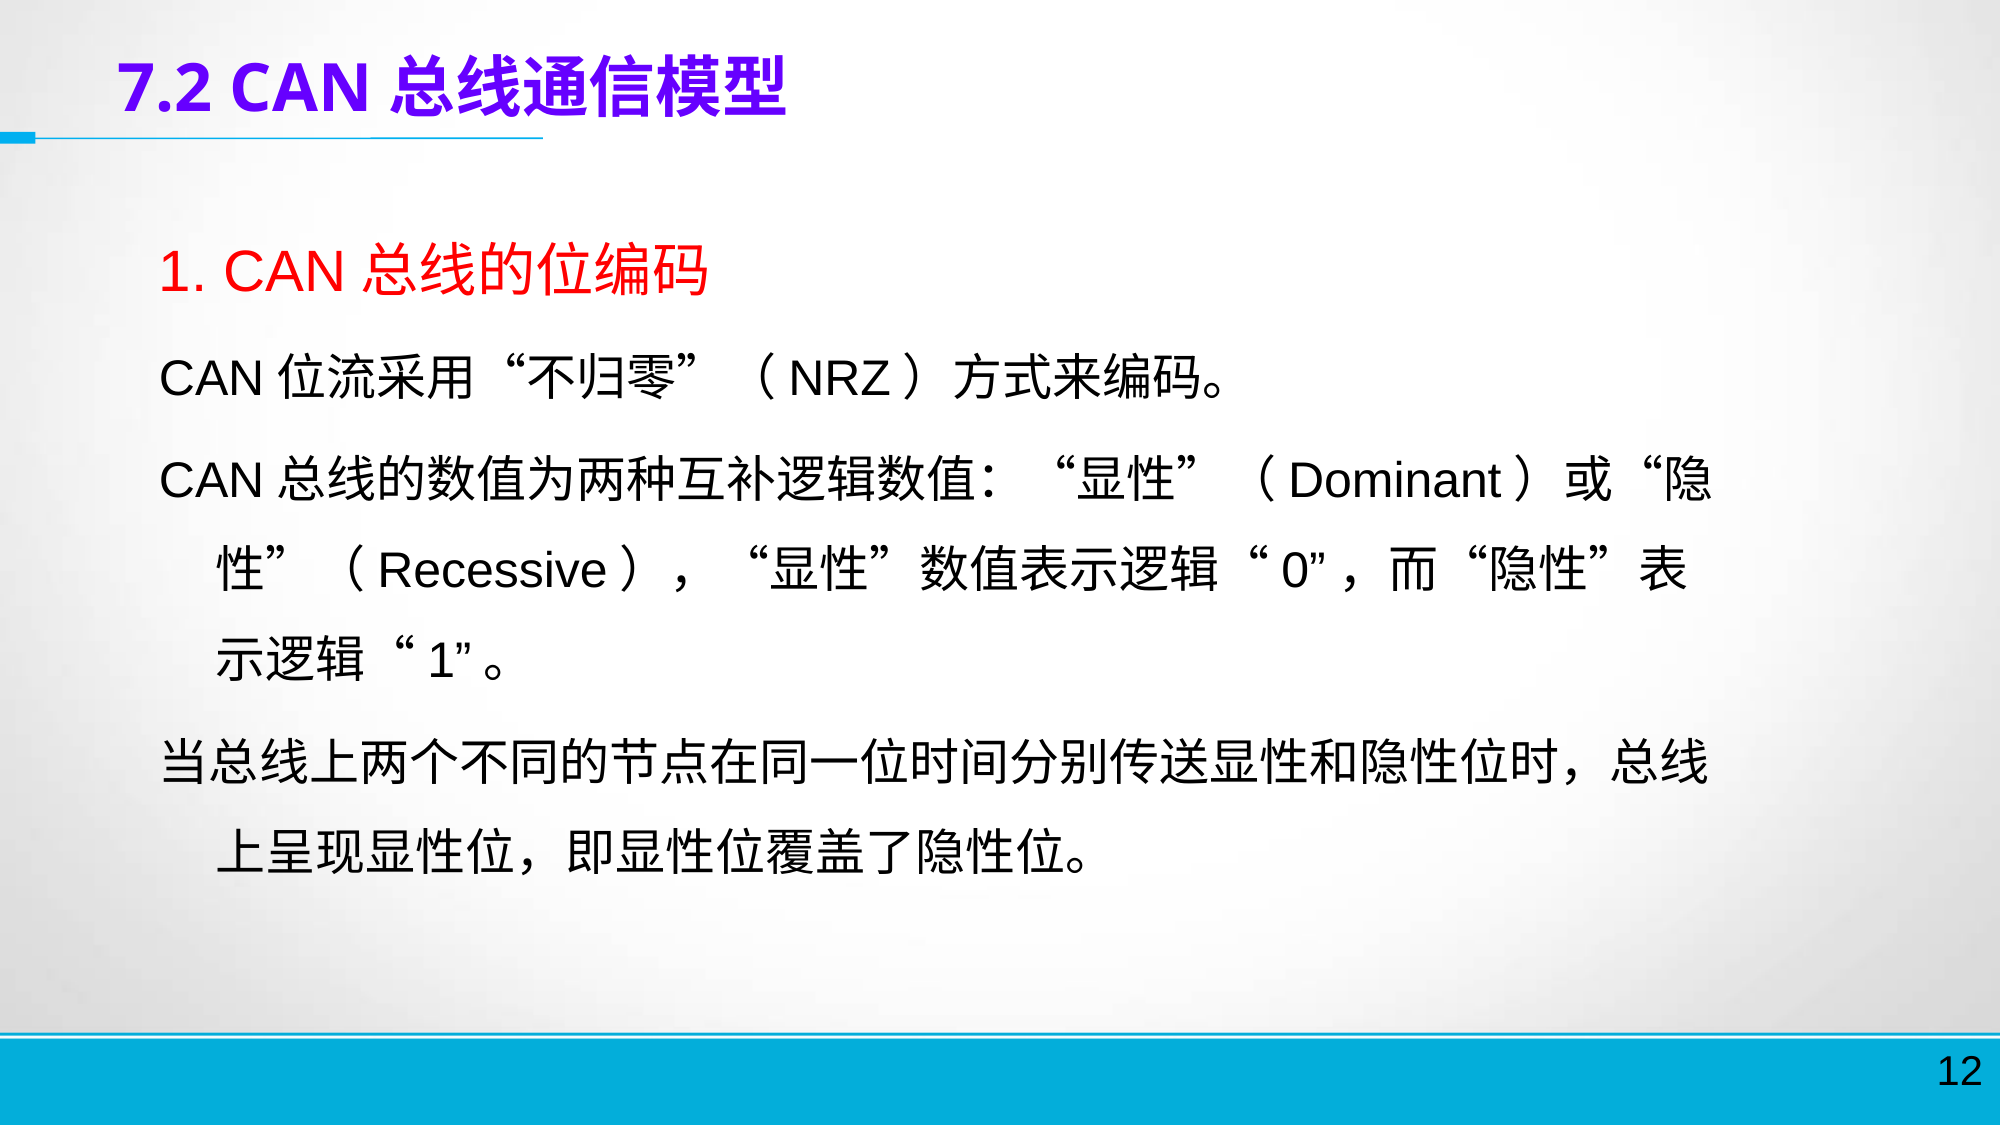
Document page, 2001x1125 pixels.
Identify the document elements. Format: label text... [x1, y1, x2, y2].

list 1. CAN总线的位编码 CAN位流采用“不归零”（NRZ）方式来编码。 CAN总线的数值为两种互补逻辑数值：“显性”（Dominant）或“隐性”（Recessive），“显性”数值表示逻辑“0”，而“隐性”表示逻辑“1”。 当总线上两个不同的节点在同一位时间分别传送显性和隐性位时，总线上呈现显性位，即显性位覆盖了隐性位。 [144, 190, 1741, 935]
slide_number 12 [1531, 1036, 1999, 1115]
text_box 7.2 CAN总线通信模型 [102, 42, 1903, 138]
picture [0, 0, 2000, 1032]
